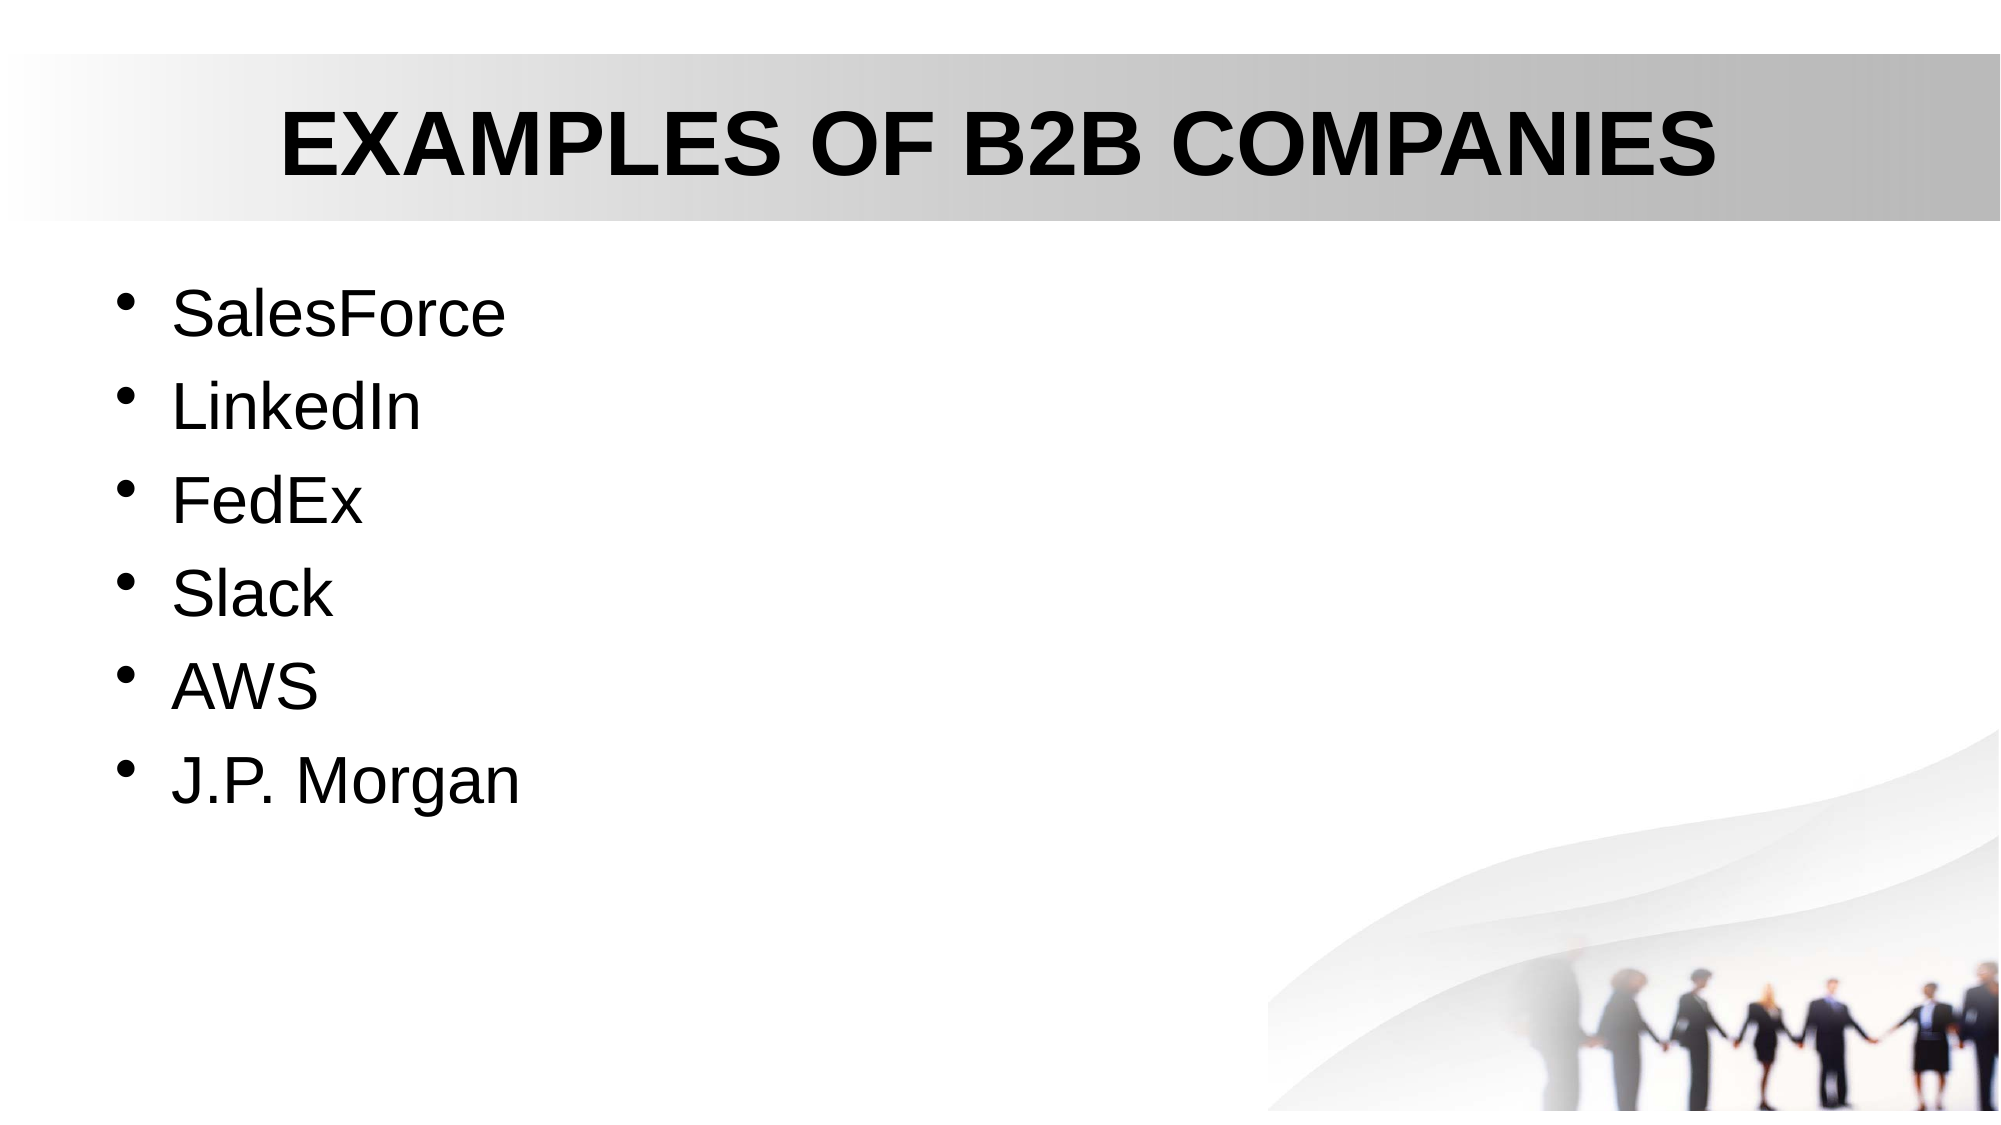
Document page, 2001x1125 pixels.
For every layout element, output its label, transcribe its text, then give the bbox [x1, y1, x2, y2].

list SalesForce LinkedIn FedEx Slack AWS J.P. Morgan [99, 262, 1901, 1006]
picture [1268, 728, 1999, 1111]
title EXAMPLES OF B2B COMPANIES [99, 44, 1901, 233]
